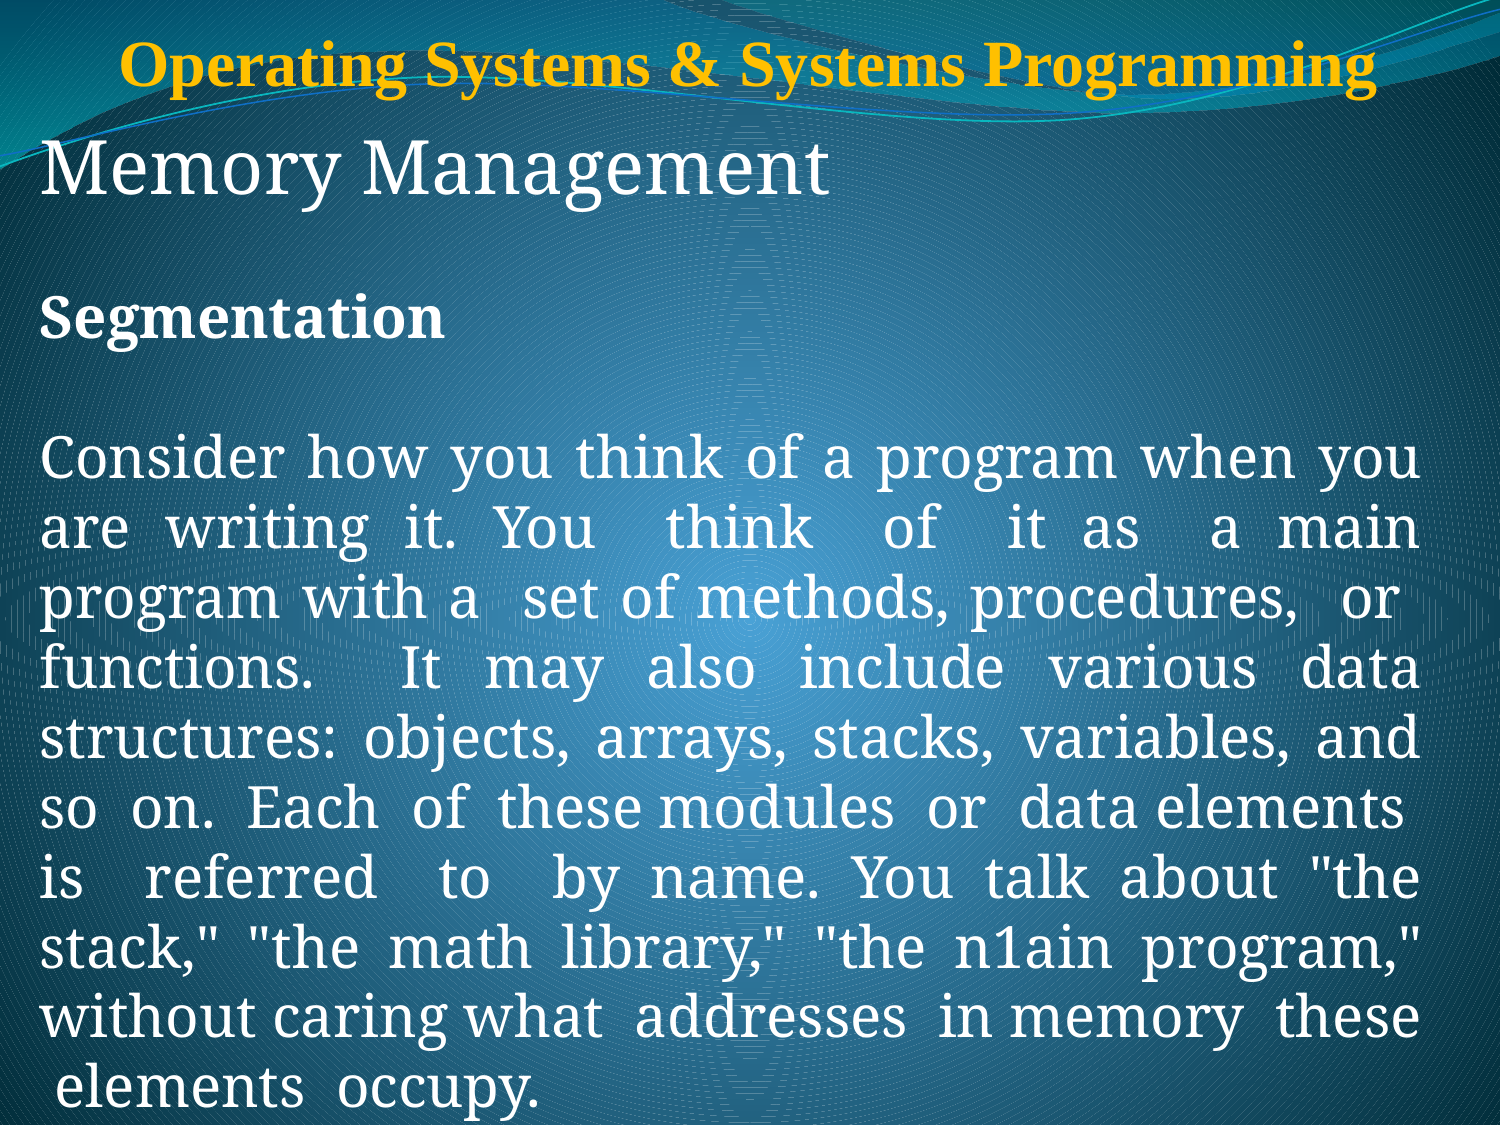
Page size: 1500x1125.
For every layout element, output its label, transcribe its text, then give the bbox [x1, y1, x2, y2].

text_box Memory Management Segmentation Consider how you think of a program when you are writing it. You think of it as a main program with a set of methods, procedures, or functions. It may also include various data structures: objects, arrays, stacks, variables, and so on. Each of these modules or data elements is referred to by name. You talk about "the stack," "the math library," "the n1ain program," without caring what addresses in memory these elements occupy. [24, 112, 1438, 1125]
title Operating Systems & Systems Programming [112, 0, 1388, 100]
